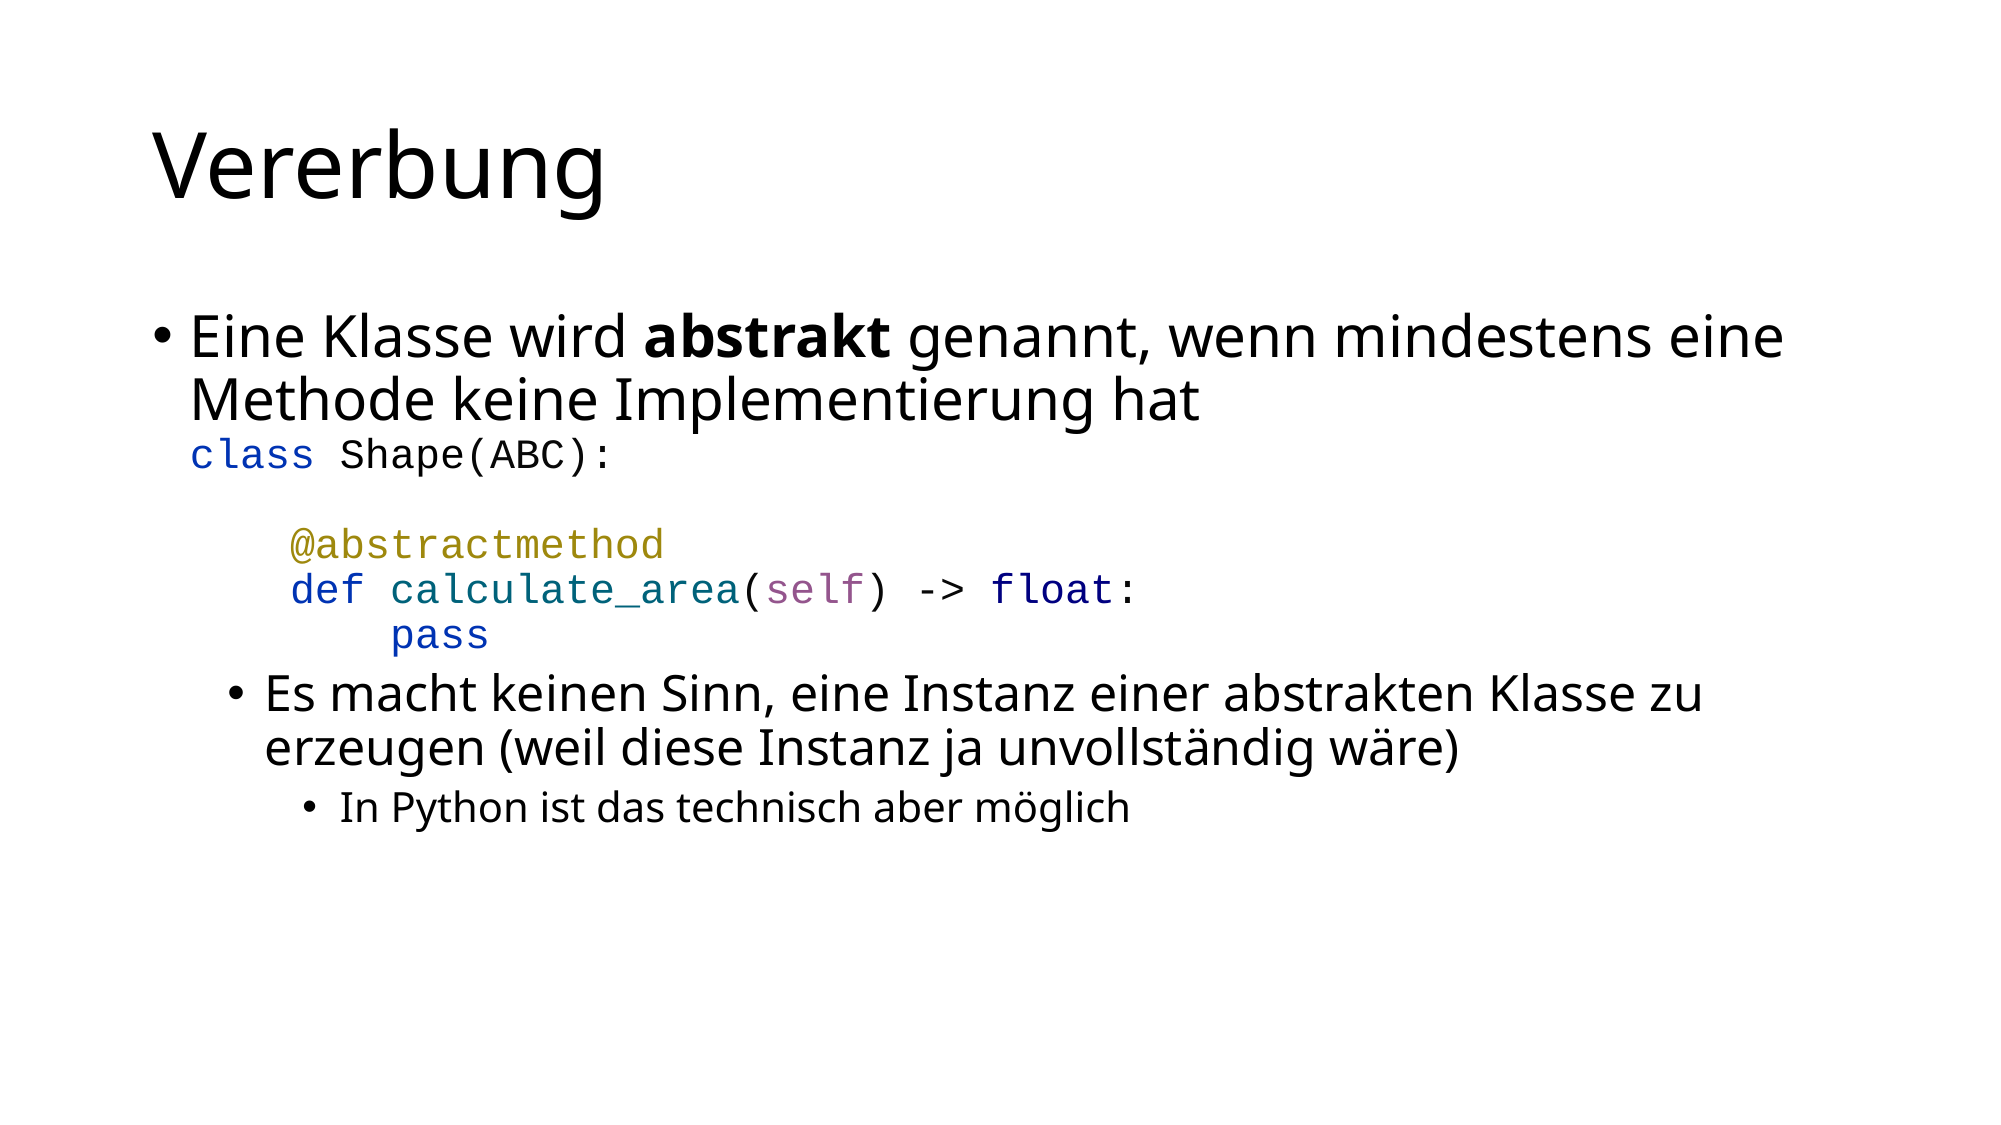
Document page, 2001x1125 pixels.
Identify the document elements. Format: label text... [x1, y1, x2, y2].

list Eine Klasse wird abstrakt genannt, wenn mindestens eine Methode keine Implementierung hat class Shape(ABC): @abstractmethod def calculate_area(self) -> float: pass Es macht keinen Sinn, eine Instanz einer abstrakten Klasse zu erzeugen (weil diese Instanz ja unvollständig wäre) In Python ist das technisch aber möglich [137, 299, 1863, 1014]
title Vererbung [137, 59, 1863, 278]
